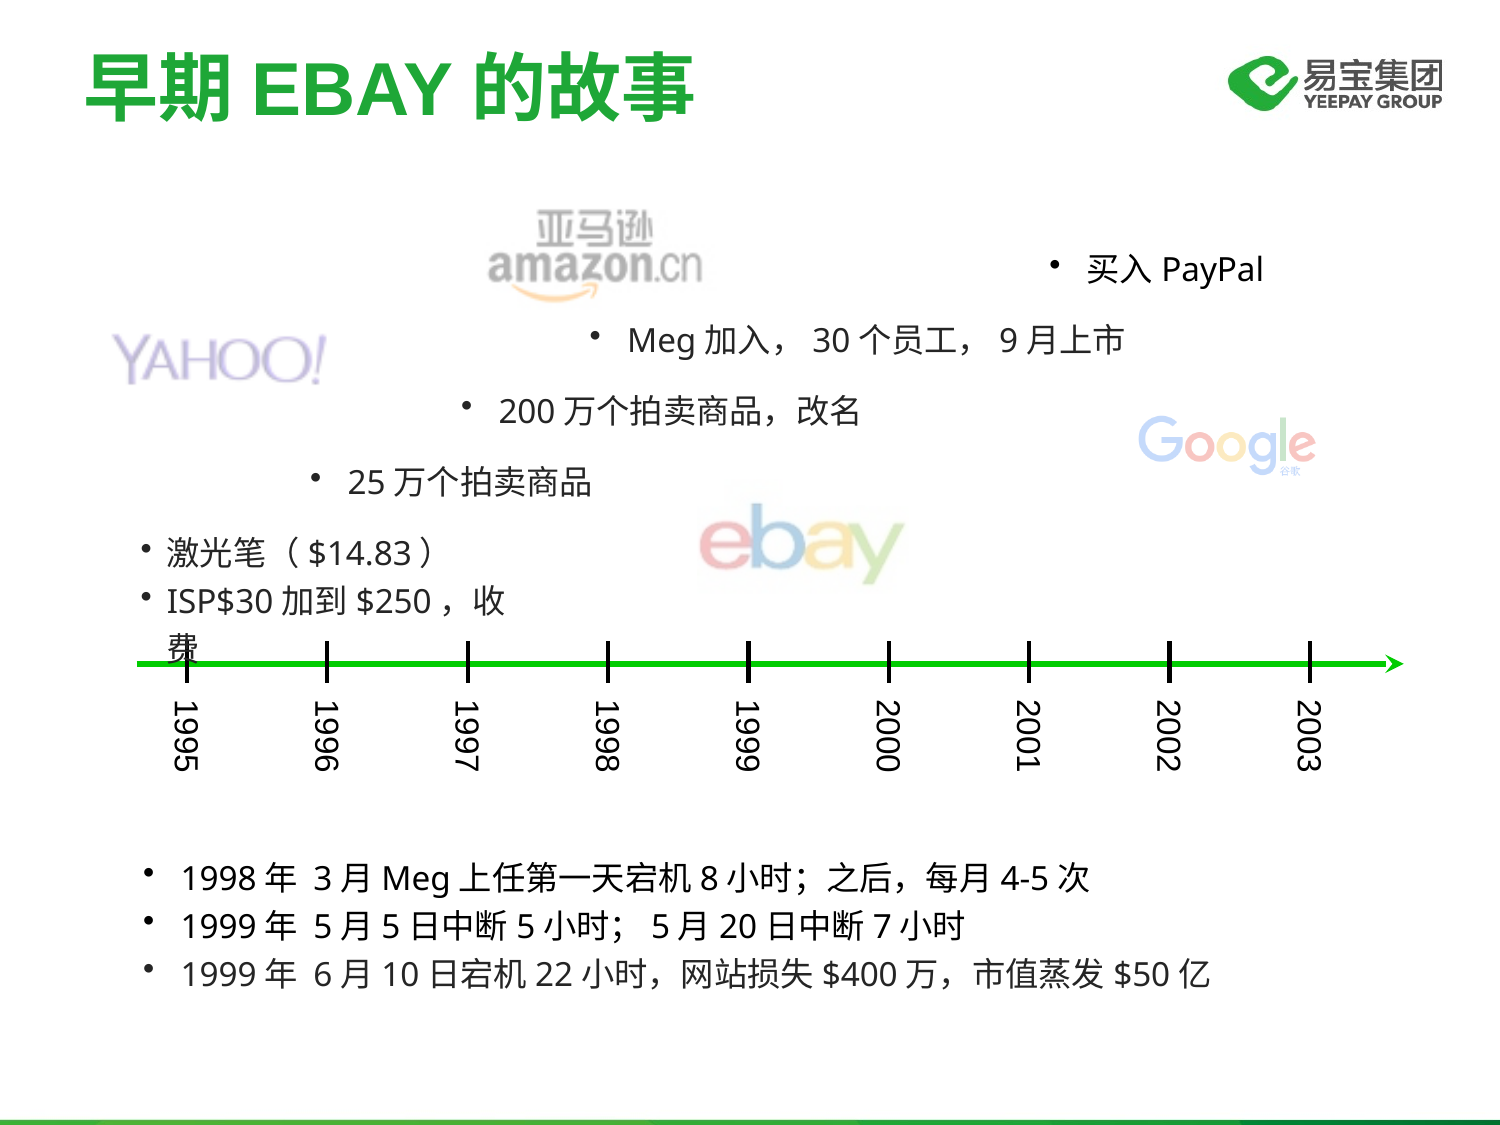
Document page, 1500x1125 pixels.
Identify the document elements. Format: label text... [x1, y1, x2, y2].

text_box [136, 640, 1405, 783]
text_box 200万个拍卖商品，改名 [453, 374, 871, 438]
text_box 1998年 3月Meg上任第一天宕机8小时；之后，每月4-5次 1999年 5月5日中断5小时；5月20日中断7小时 1999年 6月10日宕机22小时，网站损失$400万，市值蒸发$50亿 [135, 841, 1380, 1001]
text_box 激光笔（$14.83） ISP$30加到$250，收费 [133, 517, 547, 676]
text_box 25万个拍卖商品 [302, 446, 601, 509]
title 早期eBay的故事 [83, 32, 1193, 138]
text_box 买入PayPal [1041, 233, 1272, 296]
picture [0, 0, 1500, 1125]
text_box Meg加入，30个员工，9月上市 [719, 304, 1134, 367]
